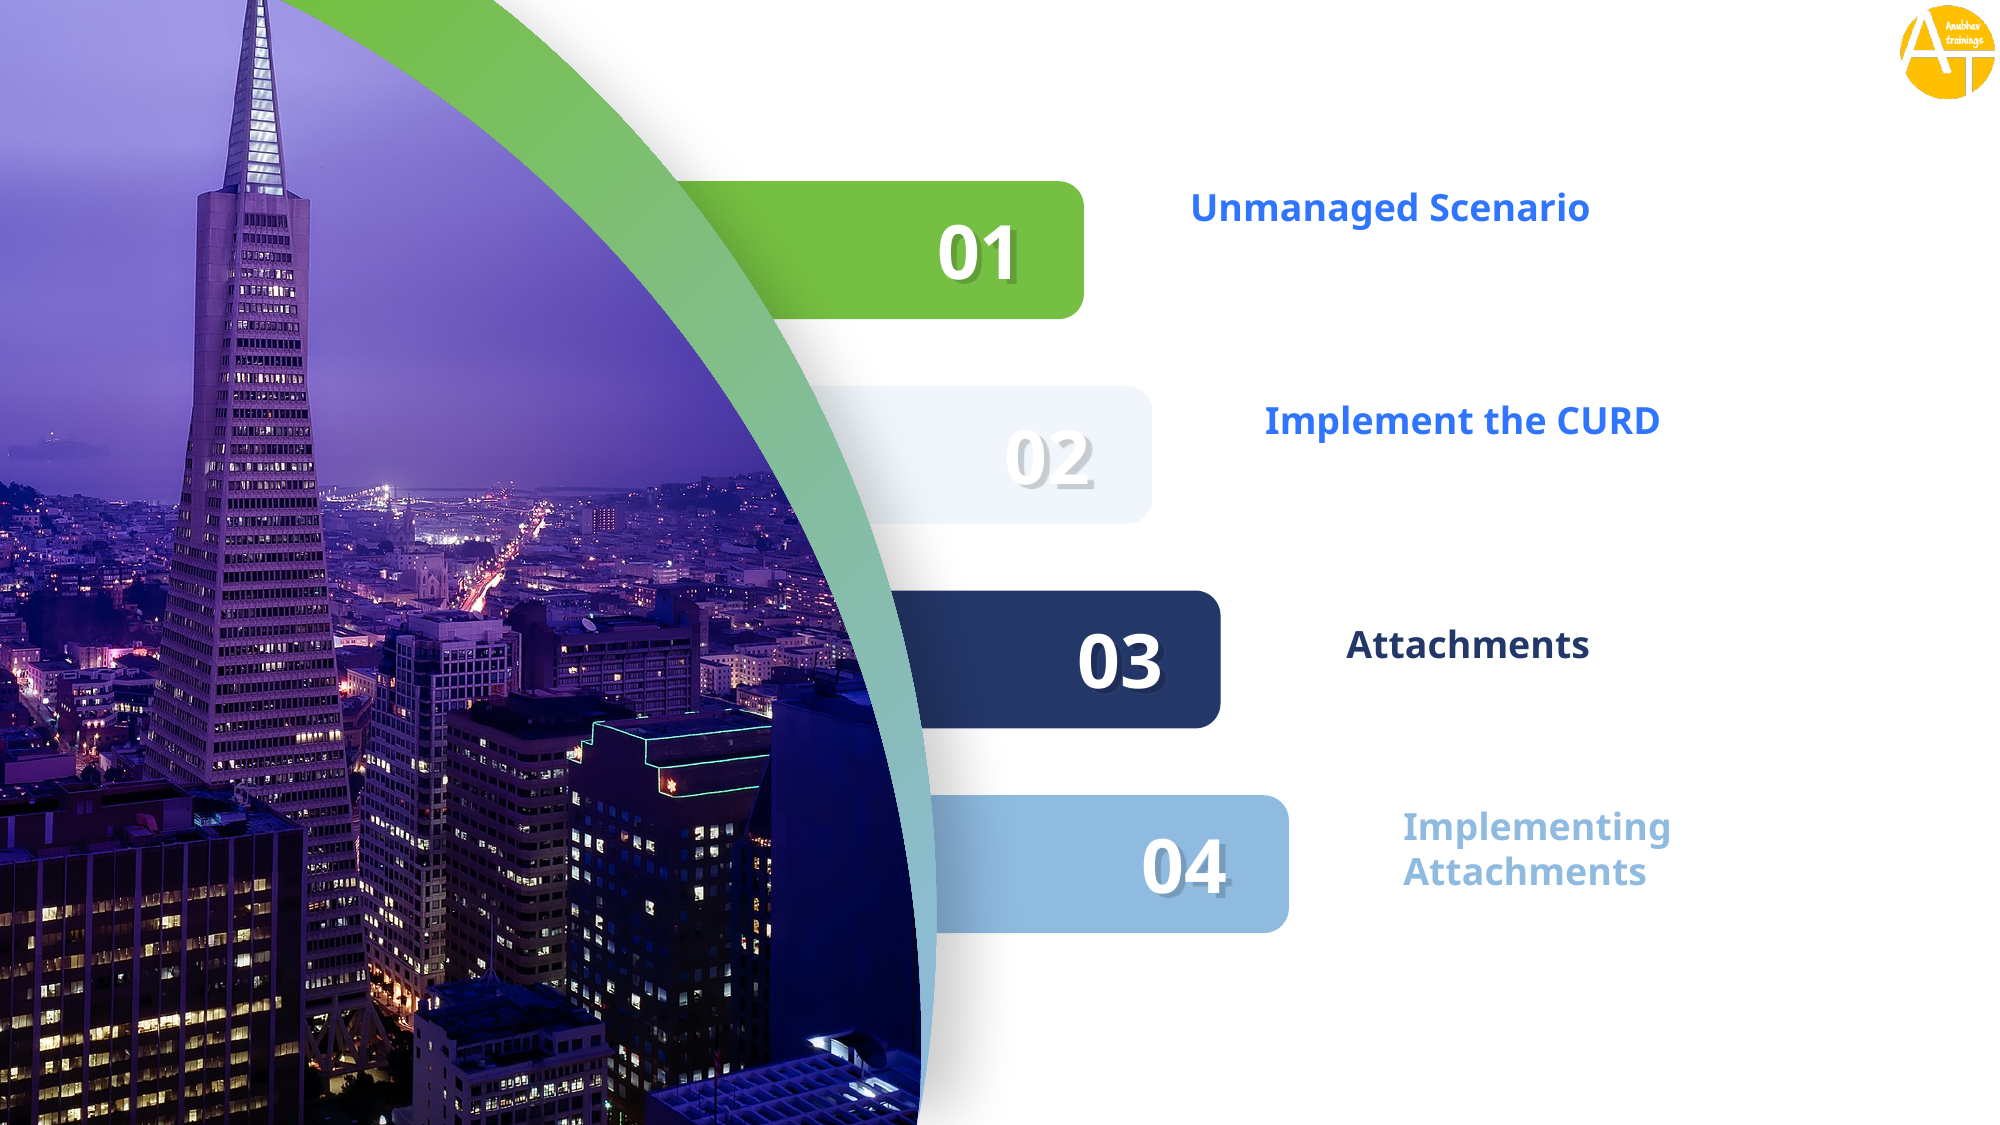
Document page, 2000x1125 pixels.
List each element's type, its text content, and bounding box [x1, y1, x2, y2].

text_box Implement the CURD [1265, 389, 1692, 450]
text_box Attachments [1346, 613, 1773, 674]
picture [0, 0, 930, 1125]
text_box 01 [934, 197, 1038, 302]
picture [1891, 0, 2000, 107]
text_box [934, 179, 1086, 322]
text_box [934, 383, 1155, 526]
text_box 03 [1062, 606, 1179, 712]
text_box Implementing Attachments [1403, 795, 1830, 901]
text_box 04 [1127, 811, 1243, 916]
text_box Unmanaged Scenario [1190, 176, 1617, 237]
text_box [988, 793, 1291, 936]
text_box [934, 812, 939, 1019]
text_box 02 [989, 401, 1106, 507]
text_box [943, 588, 1223, 731]
